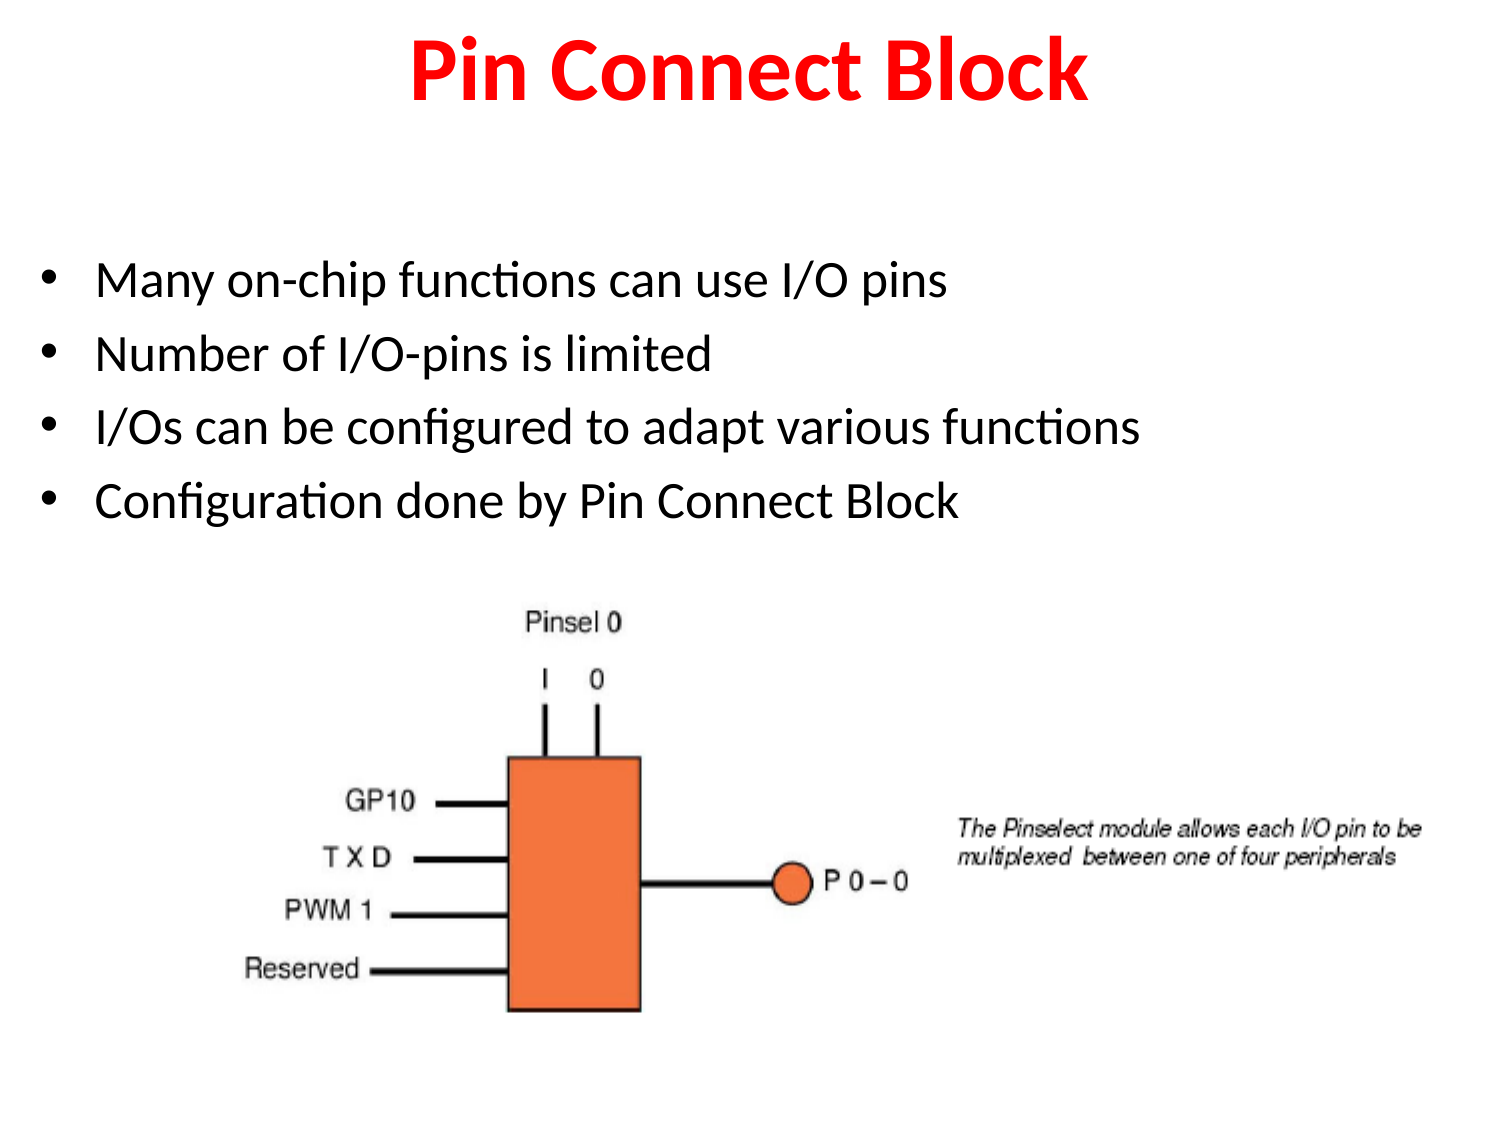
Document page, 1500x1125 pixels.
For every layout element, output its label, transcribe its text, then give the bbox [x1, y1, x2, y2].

list Many on-chip functions can use I/O pins Number of I/O-pins is limited I/Os can be configured to adapt various functions Configuration done by Pin Connect Block [24, 237, 1500, 538]
title Pin Connect Block [75, 0, 1425, 153]
picture [112, 562, 1500, 1028]
